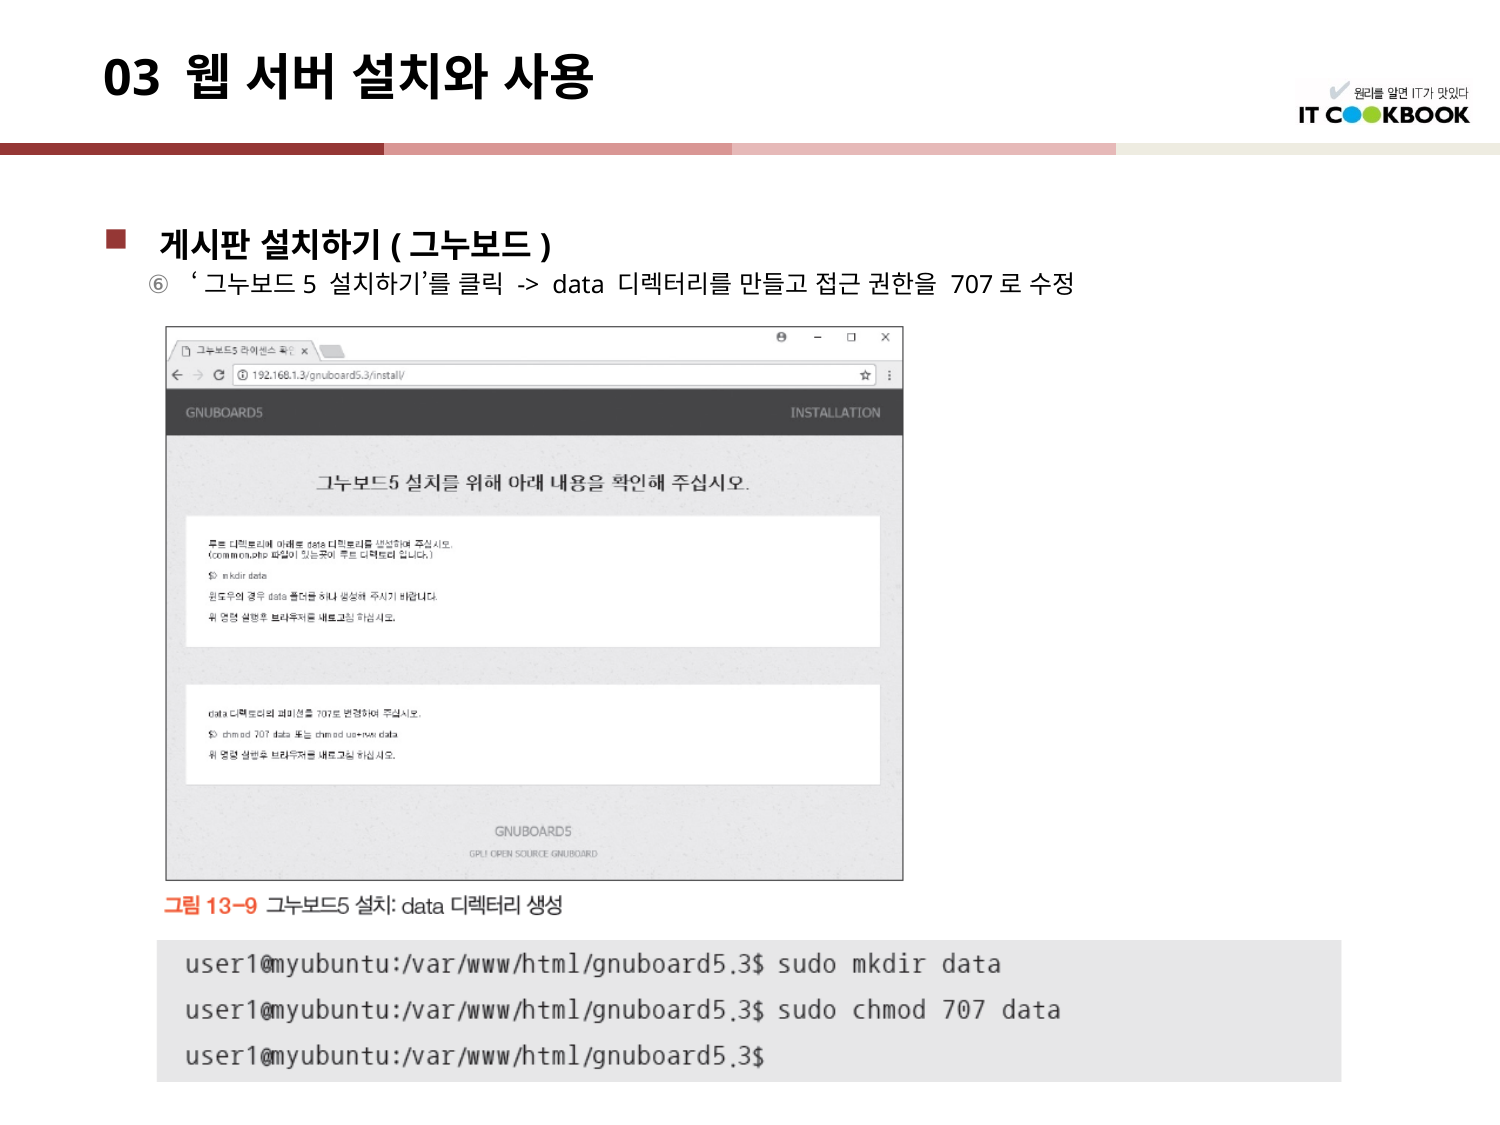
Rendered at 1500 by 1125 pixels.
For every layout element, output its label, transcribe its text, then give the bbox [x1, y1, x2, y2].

title 03 웹 서버 설치와 사용 [88, 30, 1330, 121]
picture [1295, 78, 1473, 125]
picture [162, 324, 913, 921]
list 게시판 설치하기(그누보드) ‘그누보드5 설치하기’를 클릭 -> data 디렉터리를 만들고 접근 권한을 707로 수정 [88, 196, 1436, 1083]
picture [150, 940, 1353, 1082]
